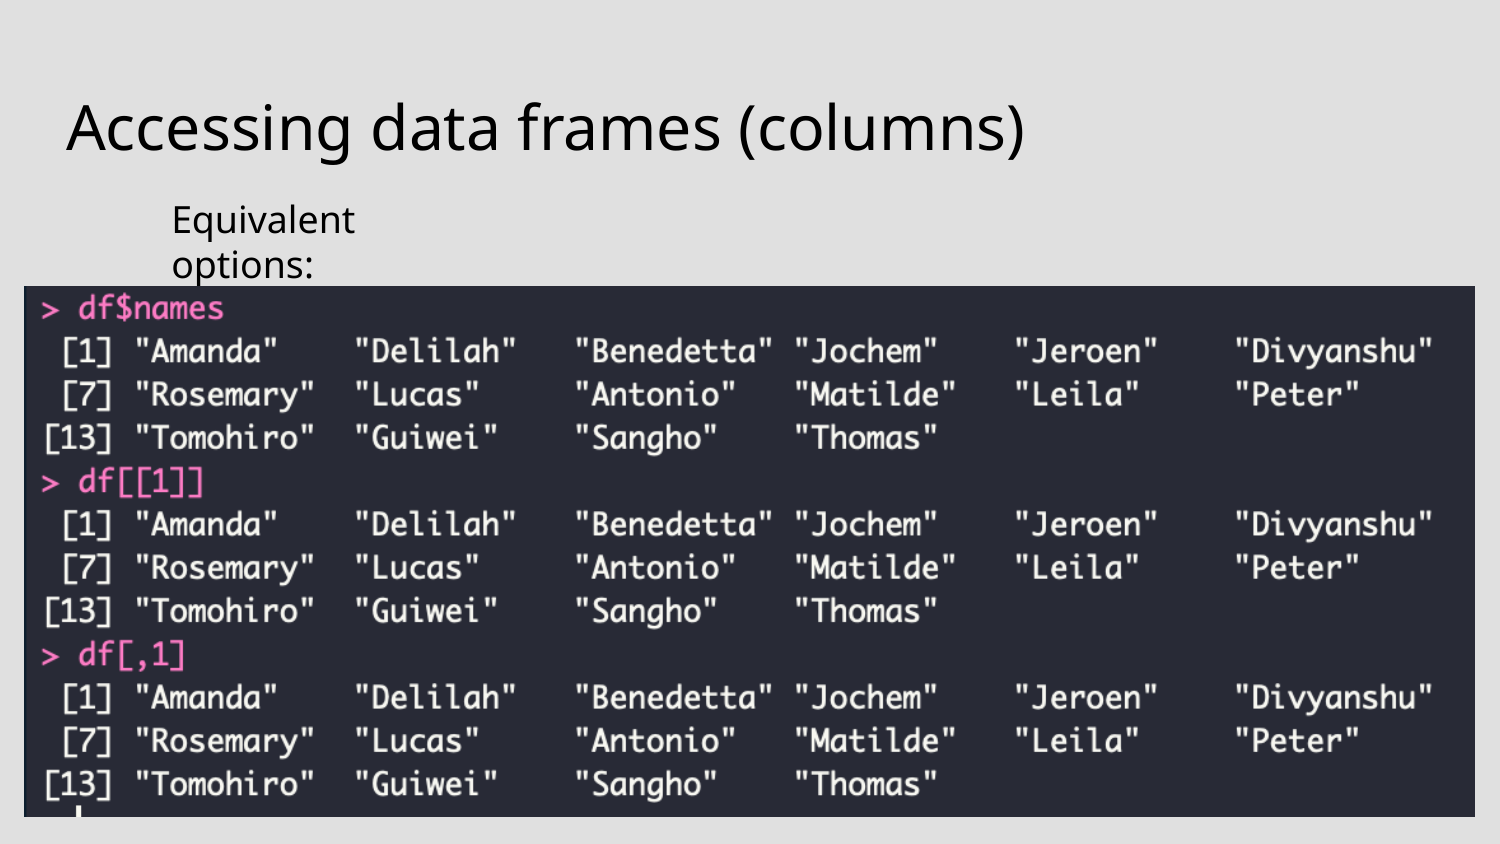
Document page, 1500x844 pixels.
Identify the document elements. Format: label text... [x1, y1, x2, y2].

title Accessing data frames (columns) [51, 72, 1449, 167]
text_box Equivalent options: [156, 181, 499, 262]
picture [24, 286, 1476, 817]
